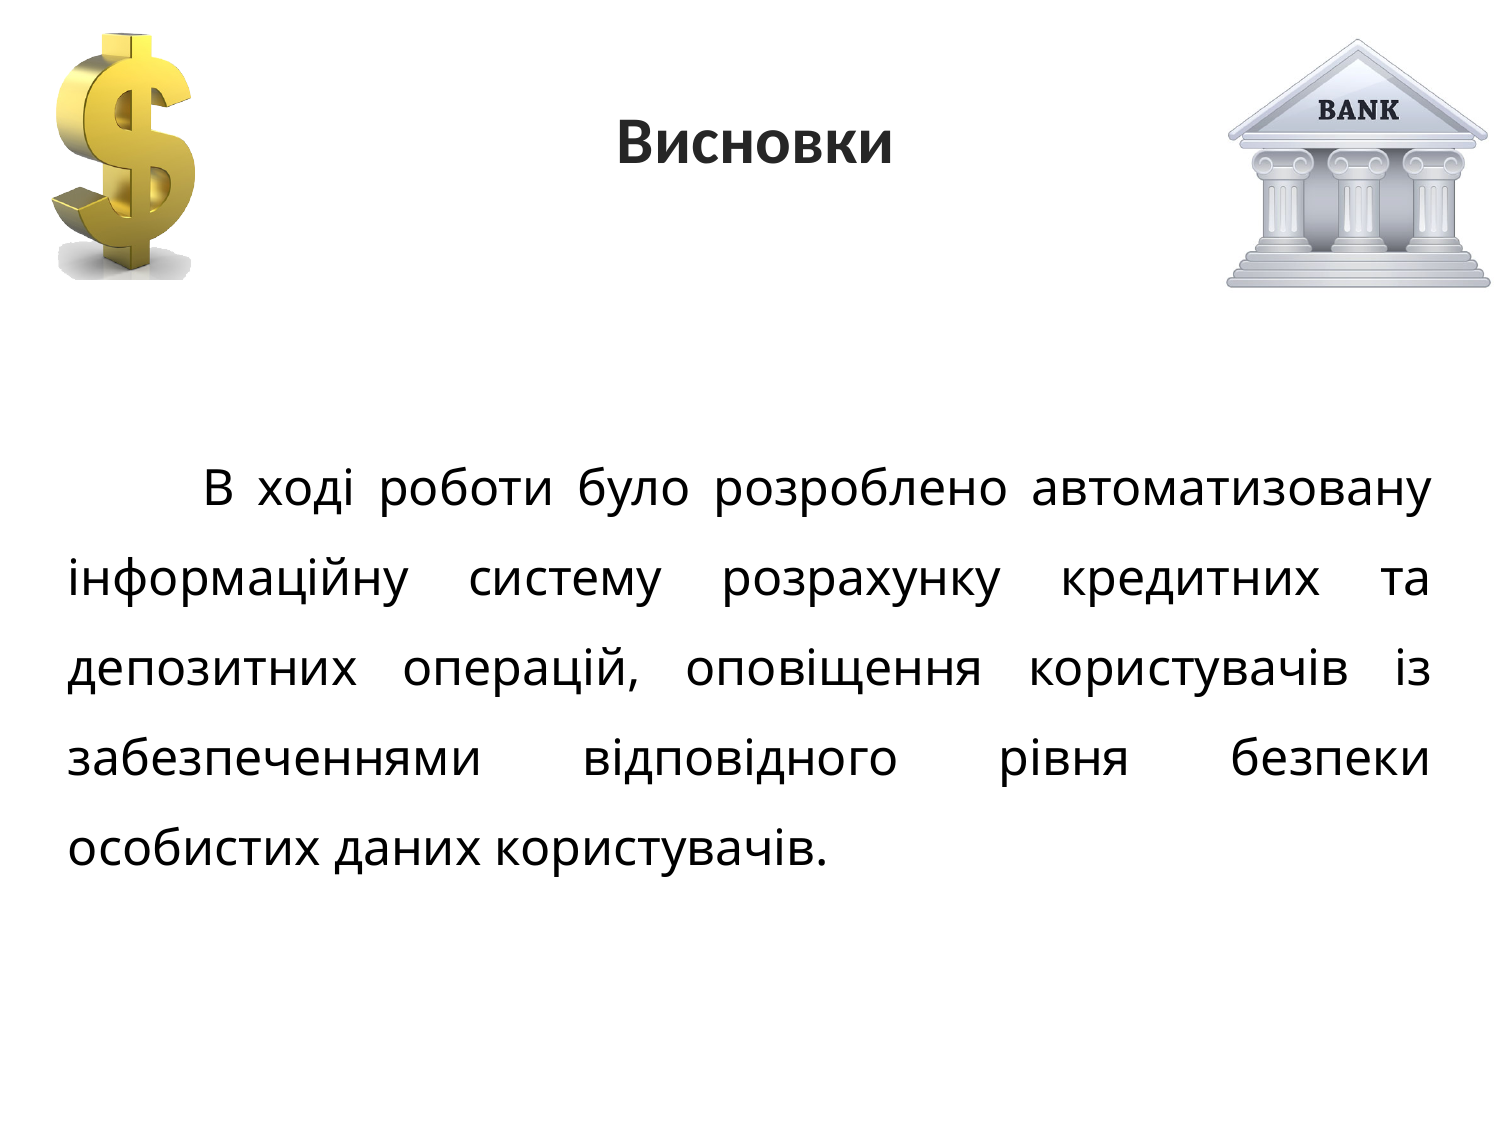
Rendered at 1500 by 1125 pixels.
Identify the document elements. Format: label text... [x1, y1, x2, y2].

picture [1211, 30, 1500, 311]
text_box В ході роботи було розроблено автоматизовану інформаційну систему розрахунку кредитних та депозитних операцій, оповіщення користувачів із забезпеченнями відповідного рівня безпеки особистих даних користувачів. [53, 418, 1447, 884]
title Висновки [255, 30, 1210, 242]
picture [0, 30, 255, 281]
